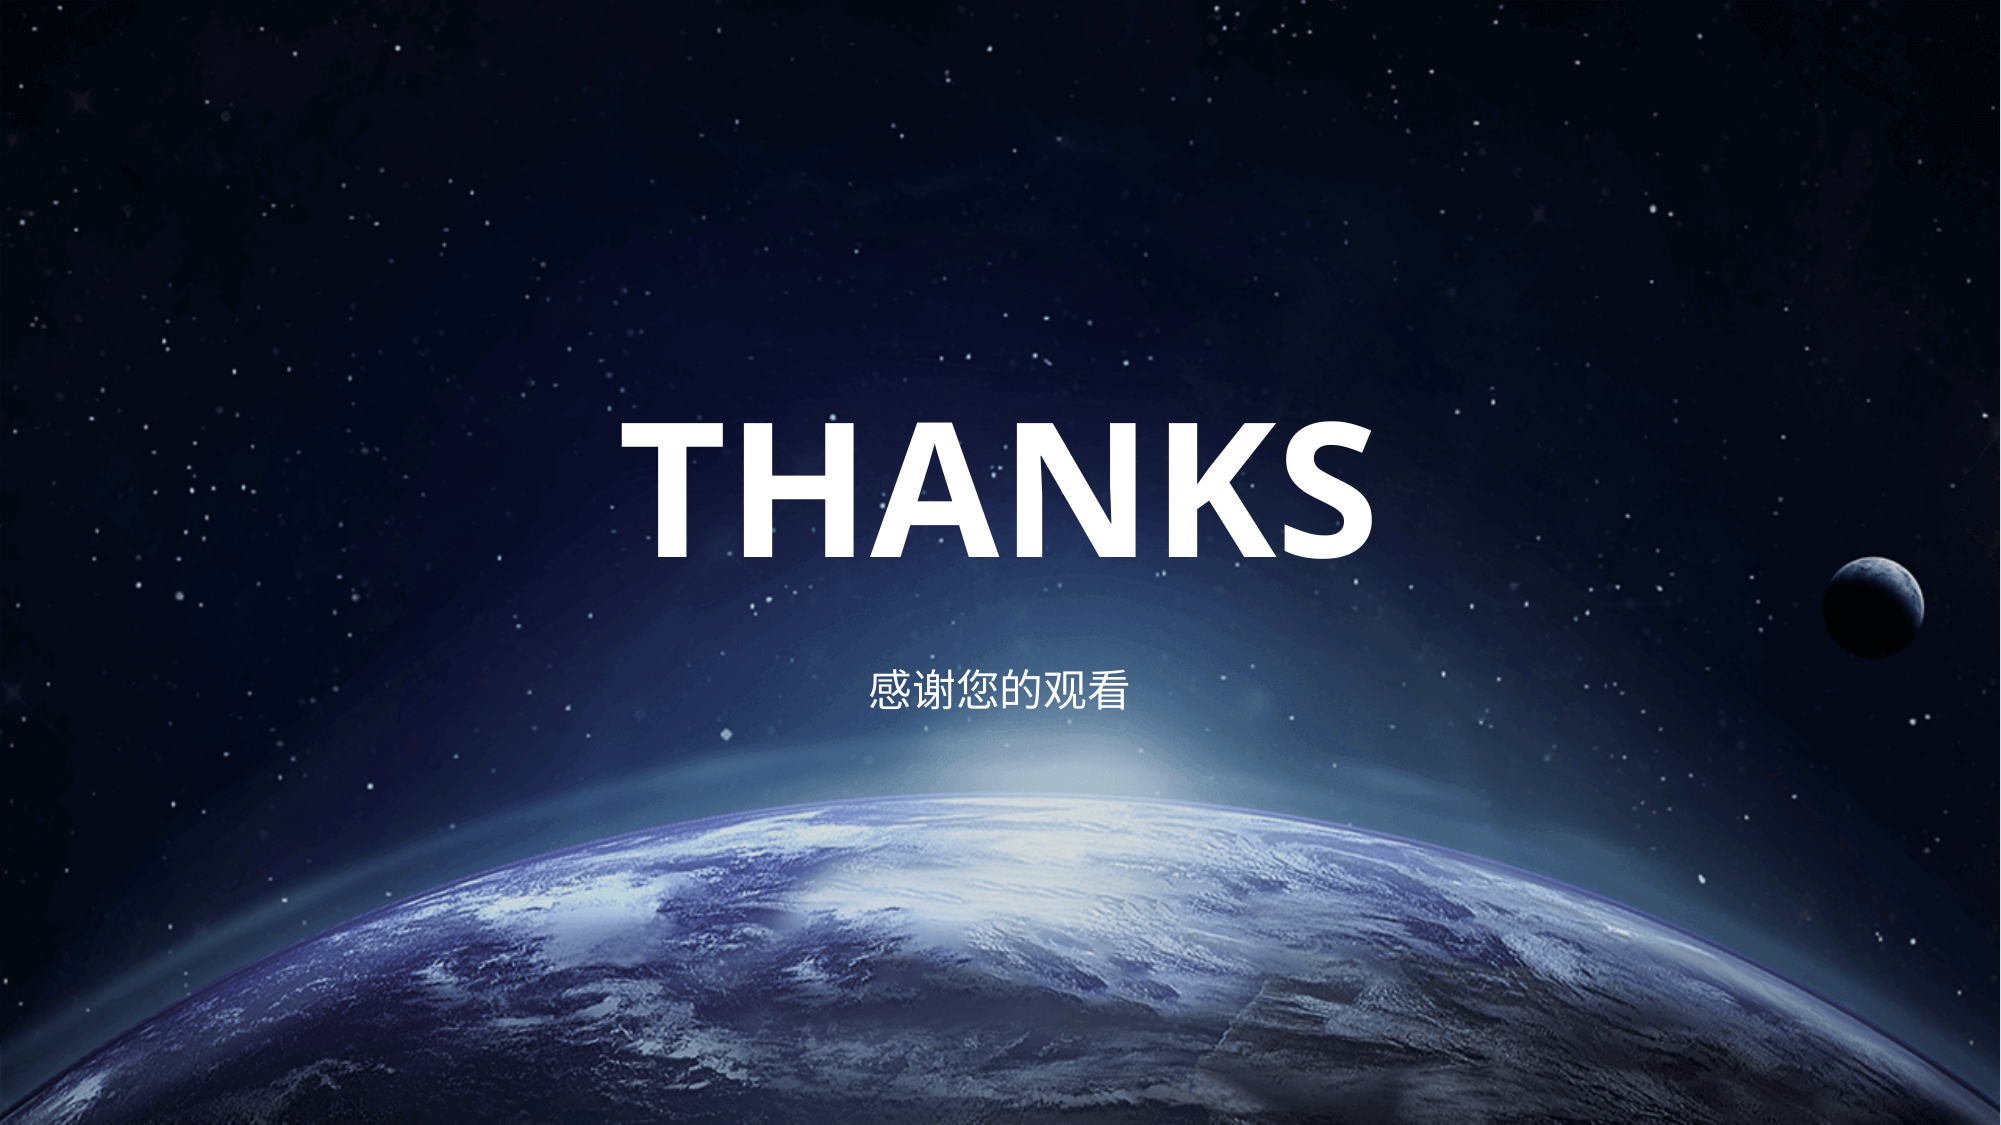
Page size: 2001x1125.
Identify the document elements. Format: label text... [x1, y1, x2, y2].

picture [0, 0, 2001, 1125]
text_box 感谢您的观看 [428, 642, 1572, 725]
text_box THANKS [389, 447, 1611, 592]
